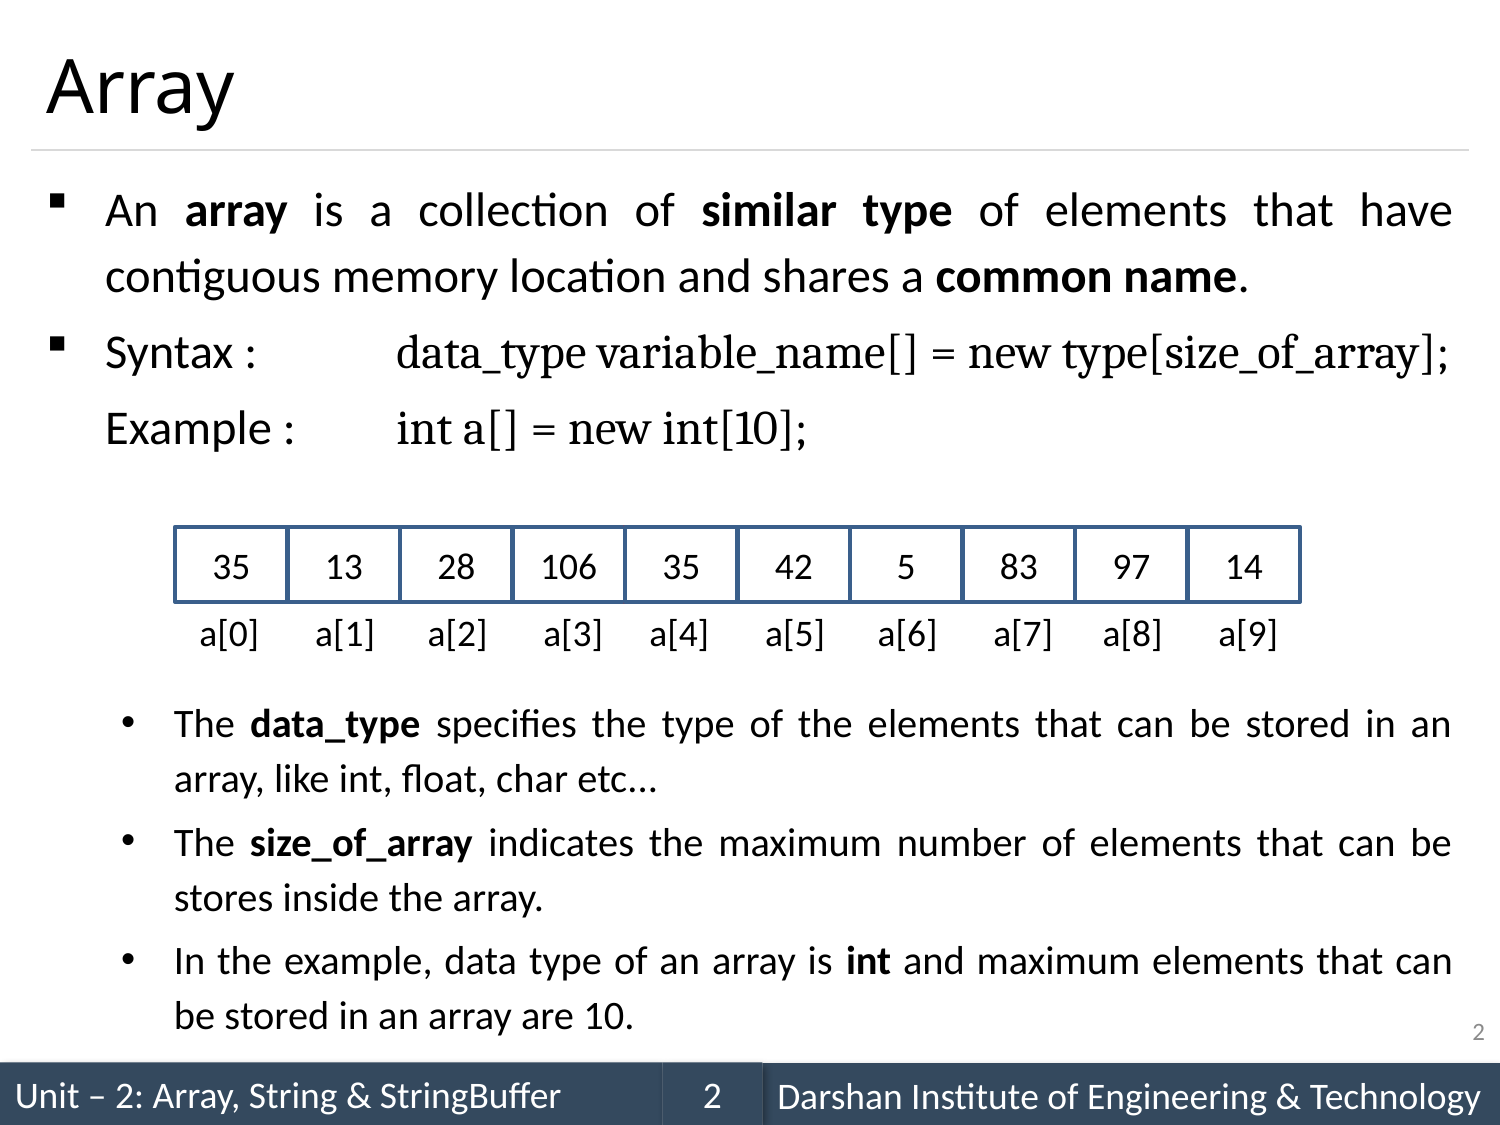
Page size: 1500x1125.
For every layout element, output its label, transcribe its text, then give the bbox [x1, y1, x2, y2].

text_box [174, 526, 286, 663]
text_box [512, 526, 626, 663]
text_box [1074, 526, 1186, 663]
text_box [1187, 526, 1301, 663]
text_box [287, 526, 398, 663]
text_box 35 [623, 525, 738, 604]
slide_number 2 [1149, 999, 1500, 1060]
text_box a[4] [634, 604, 725, 662]
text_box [737, 526, 848, 663]
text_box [849, 526, 961, 663]
list An array is a collection of similar type of elements that have contiguous memory location and shares a common name. Syntax : data_type variable_name[] = new type[size_of_array]; Example : int a[] = new int[10]; The data_type specifies the type of the elements that can be stored in an array, like int, float, char etc... The size_of_array indicates the maximum number of elements that can be stores inside the array. In the example, data type of an array is int and maximum elements that can be stored in an array are 10. [31, 162, 1469, 1063]
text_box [962, 526, 1073, 663]
title Array [31, 17, 1469, 150]
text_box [399, 526, 511, 663]
